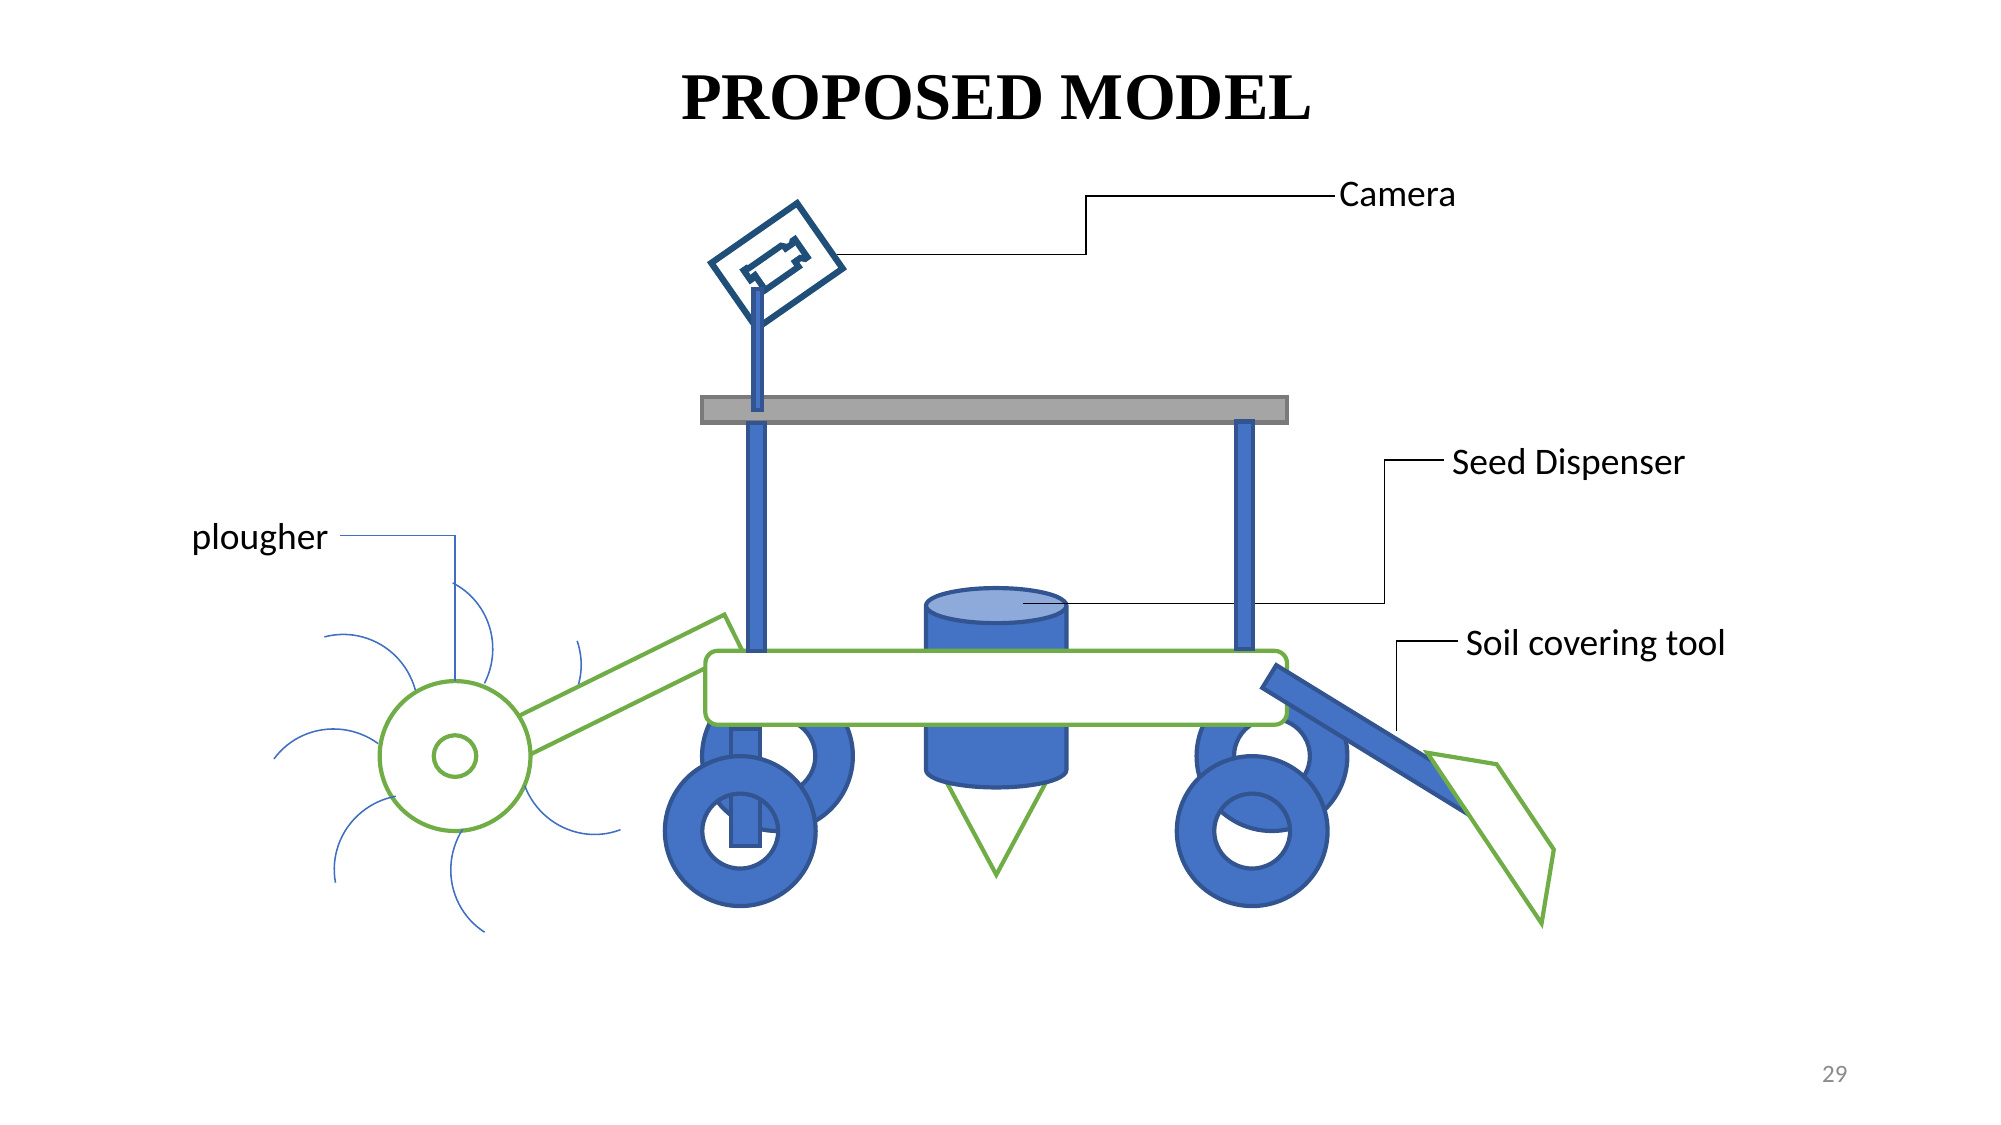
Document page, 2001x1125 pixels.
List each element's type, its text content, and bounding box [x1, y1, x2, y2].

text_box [161, 202, 1774, 1038]
text_box Camera [1324, 161, 1601, 201]
text_box <number> [1412, 1042, 1863, 1103]
text_box PROPOSED MODEL [31, 45, 1964, 141]
